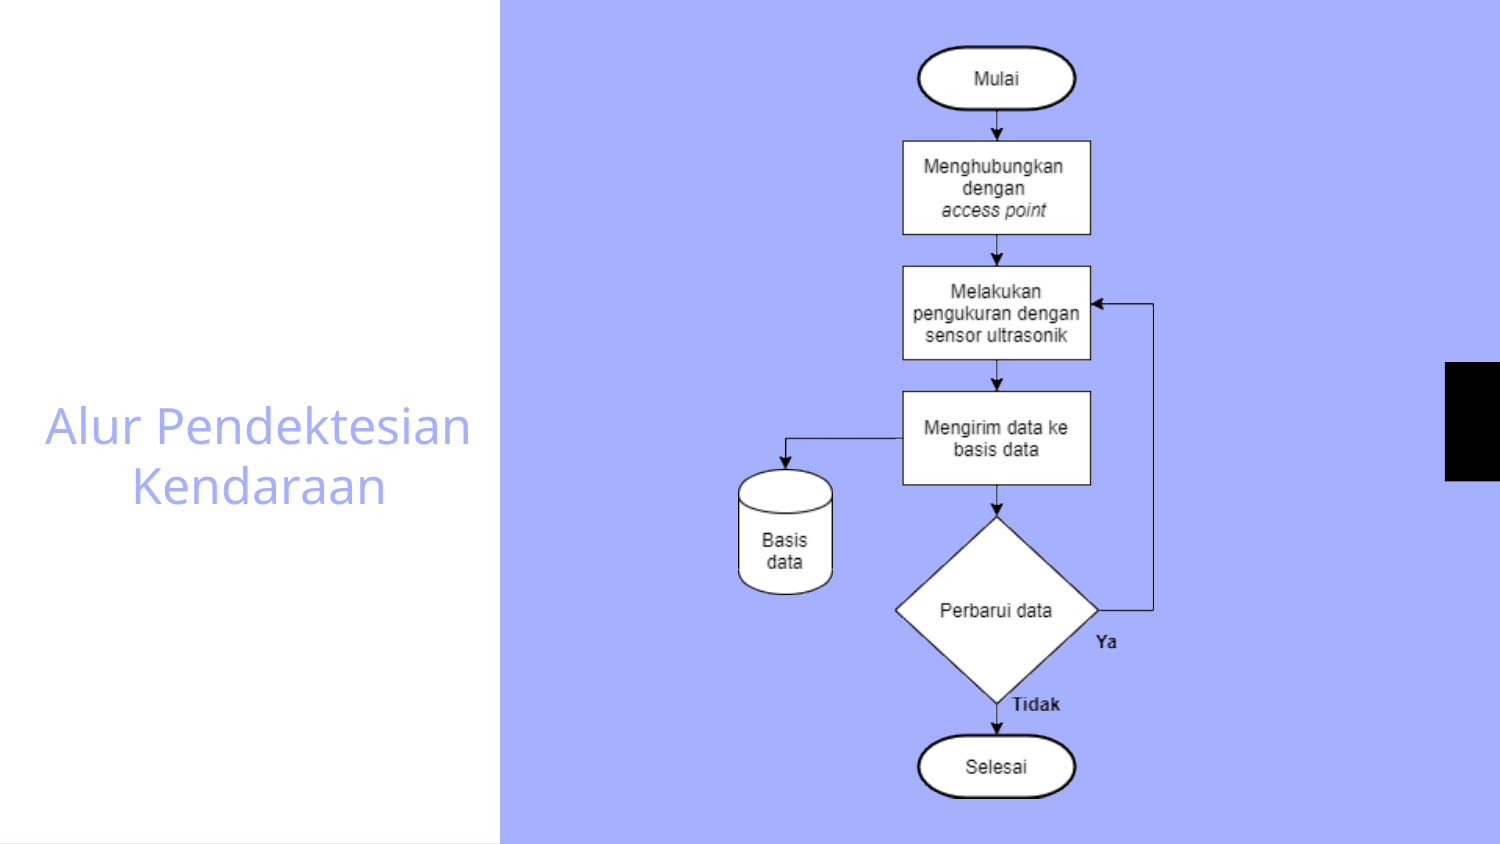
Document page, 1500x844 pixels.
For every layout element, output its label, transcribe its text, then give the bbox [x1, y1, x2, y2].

picture [737, 45, 1167, 799]
title Alur Pendektesian Kendaraan [0, 339, 537, 530]
slide_number [1444, 362, 1500, 482]
